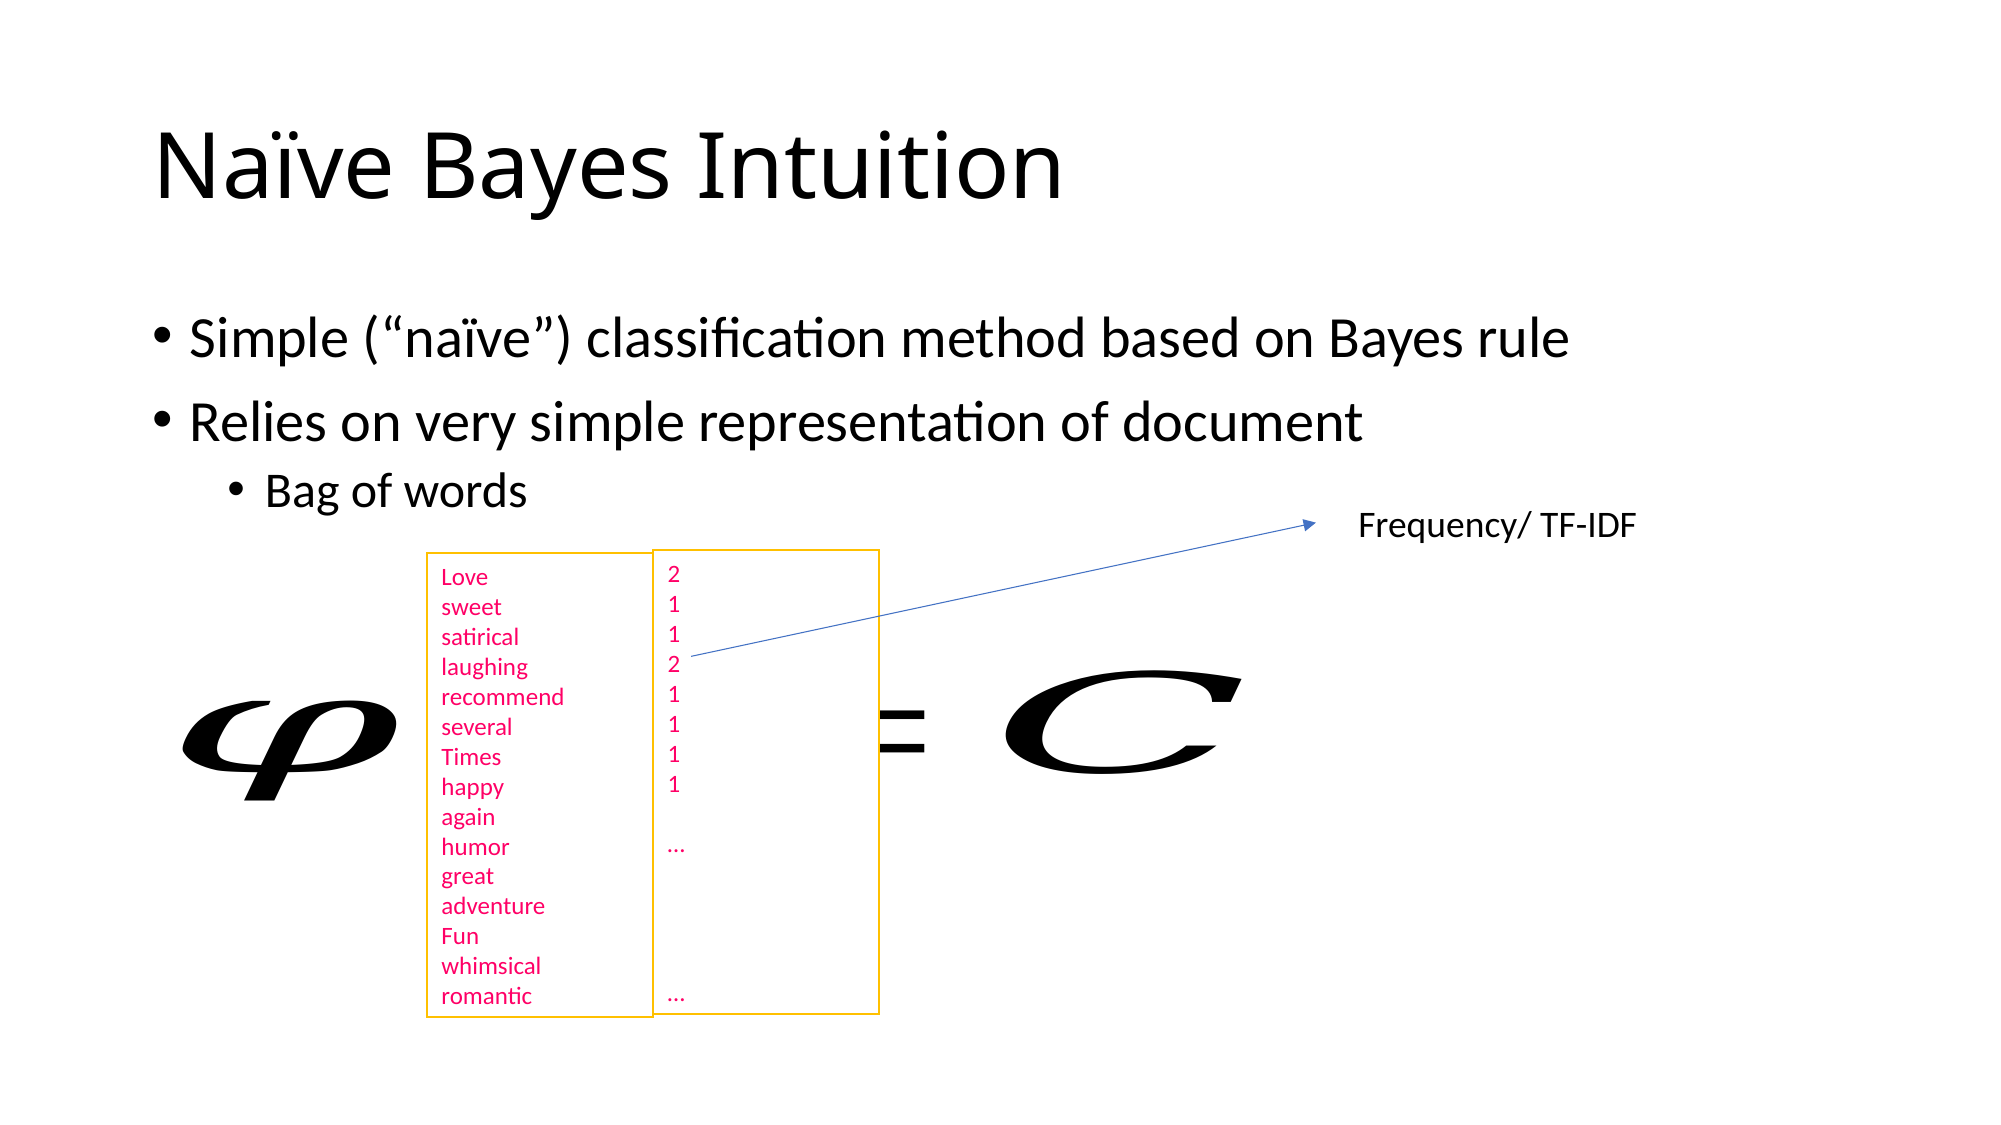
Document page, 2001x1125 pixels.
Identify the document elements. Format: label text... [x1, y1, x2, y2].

list Simple (“naïve”) classification method based on Bayes rule Relies on very simple representation of document Bag of words [137, 299, 1863, 1014]
title Naïve Bayes Intuition [137, 59, 1863, 278]
text_box Frequency/ TF-IDF [1343, 492, 1700, 553]
text_box Love sweet satirical laughing recommend several Times happy again humor great adventure Fun whimsical romantic [426, 552, 654, 1018]
text_box 2 1 1 2 1 1 1 1 … … [652, 549, 880, 1015]
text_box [691, 522, 1316, 657]
